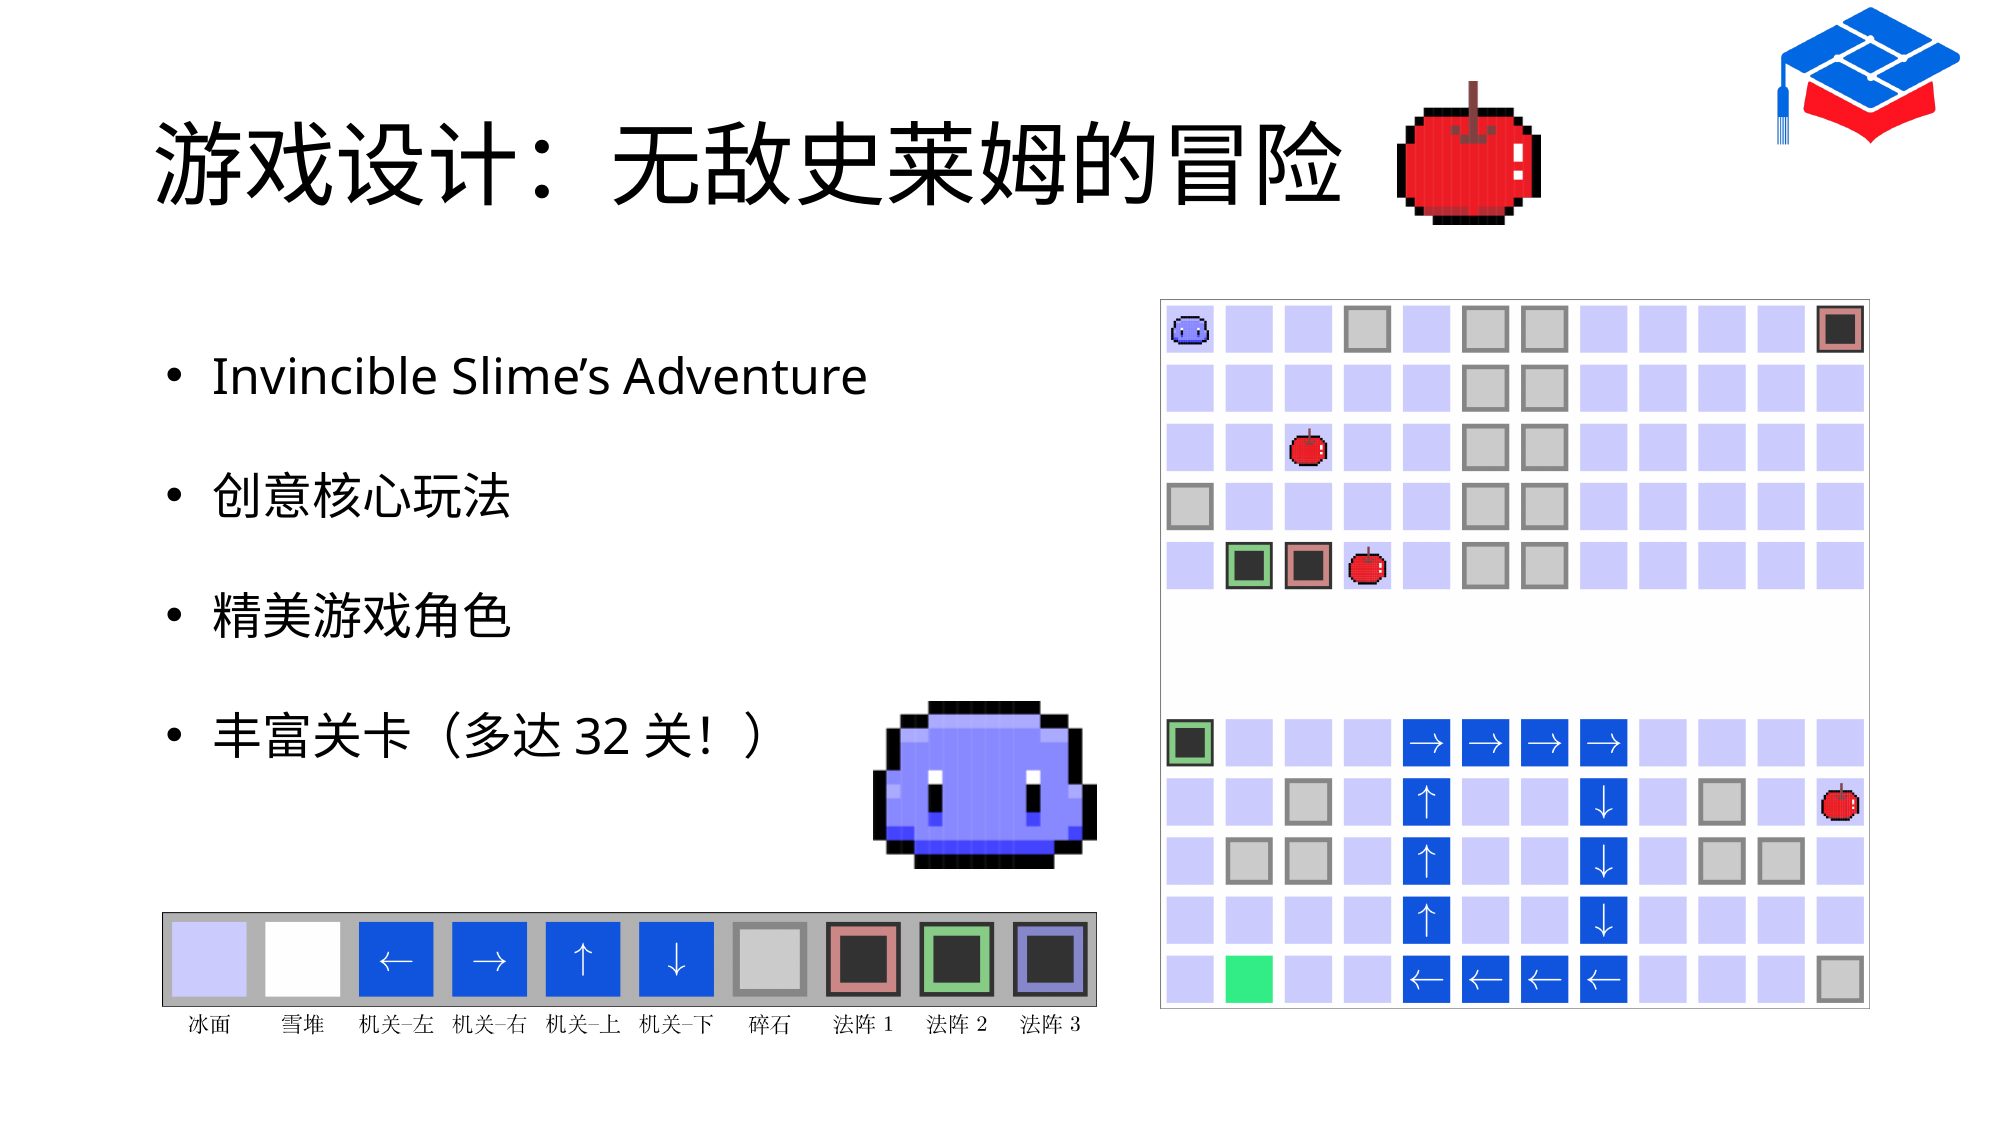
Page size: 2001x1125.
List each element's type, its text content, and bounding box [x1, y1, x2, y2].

title 游戏设计：无敌史莱姆的冒险 [137, 59, 1863, 278]
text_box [1746, 7, 1994, 154]
picture [1160, 299, 1870, 1009]
picture [162, 912, 1097, 1042]
picture [873, 701, 1097, 869]
picture [1397, 81, 1541, 225]
text_box Invincible Slime’s Adventure 创意核心玩法 精美游戏角色 丰富关卡（多达32关！） [150, 276, 1844, 772]
